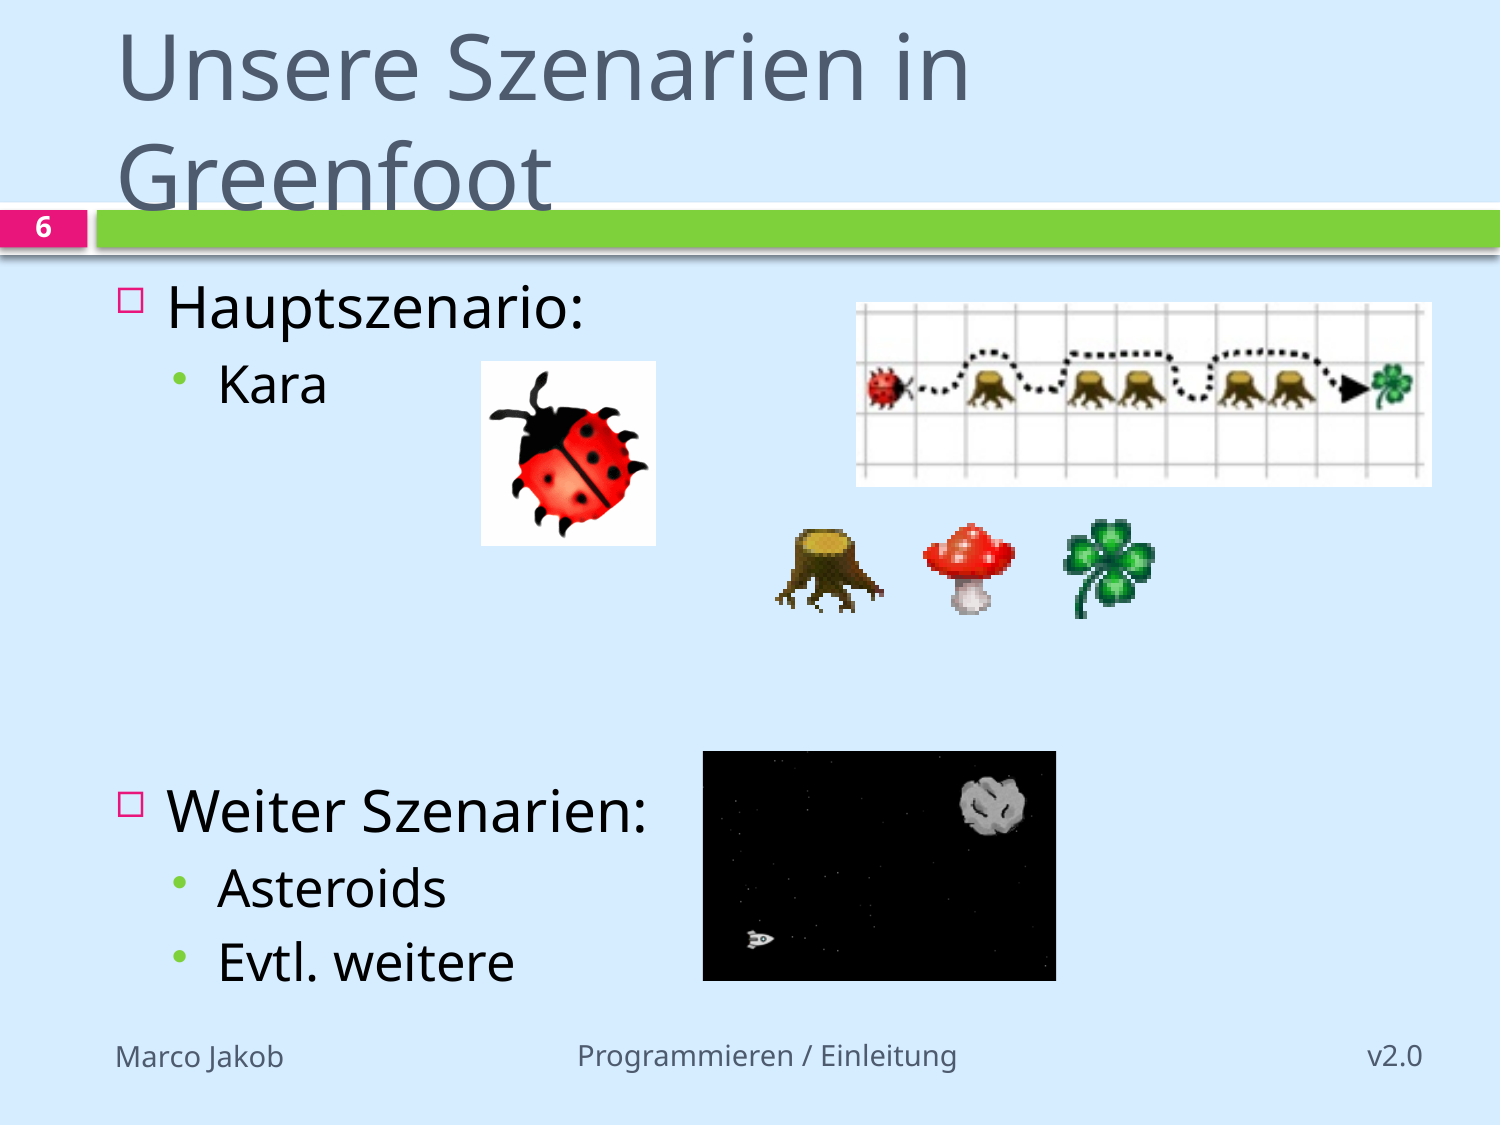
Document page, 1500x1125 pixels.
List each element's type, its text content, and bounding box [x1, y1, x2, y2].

picture [480, 361, 657, 547]
picture [855, 302, 1432, 487]
footer Programmieren / Einleitung [348, 1024, 1188, 1085]
list Hauptszenario: Kara Weiter Szenarien: Asteroids Evtl. weitere [100, 262, 1438, 1000]
picture [702, 751, 1057, 981]
slide_number v2.0 [1201, 1025, 1438, 1085]
slide_number 6 [0, 196, 88, 262]
title Unsere Szenarien in Greenfoot [100, 37, 1438, 200]
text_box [775, 514, 1164, 626]
